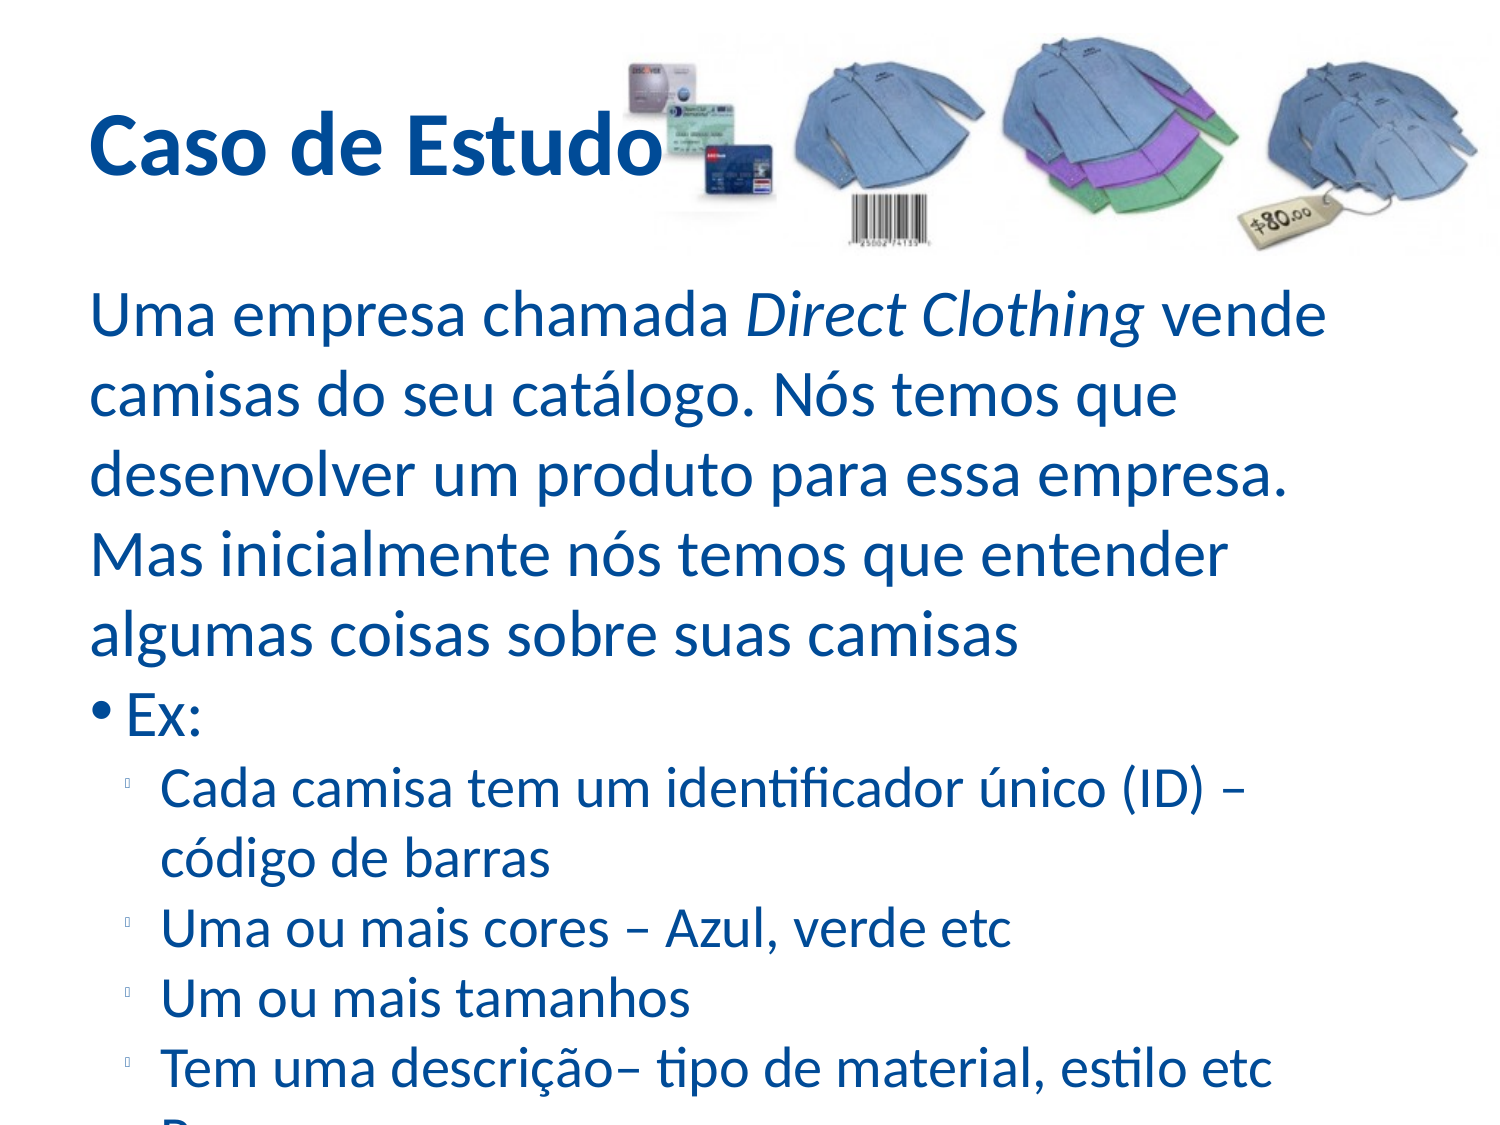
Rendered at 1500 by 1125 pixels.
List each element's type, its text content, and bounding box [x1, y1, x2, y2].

picture [619, 33, 1500, 256]
text_box Uma empresa chamada Direct Clothing vende camisas do seu catálogo. Nós temos que desenvolver um produto para essa empresa. Mas inicialmente nós temos que entender algumas coisas sobre suas camisas Ex: Cada camisa tem um identificador único (ID) – código de barras Uma ou mais cores – Azul, verde etc Um ou mais tamanhos Tem uma descrição– tipo de material, estilo etc Preço Eles aceitam cheques & cartões de crédito. [75, 262, 1425, 1005]
text_box Caso de Estudo [75, 45, 614, 233]
